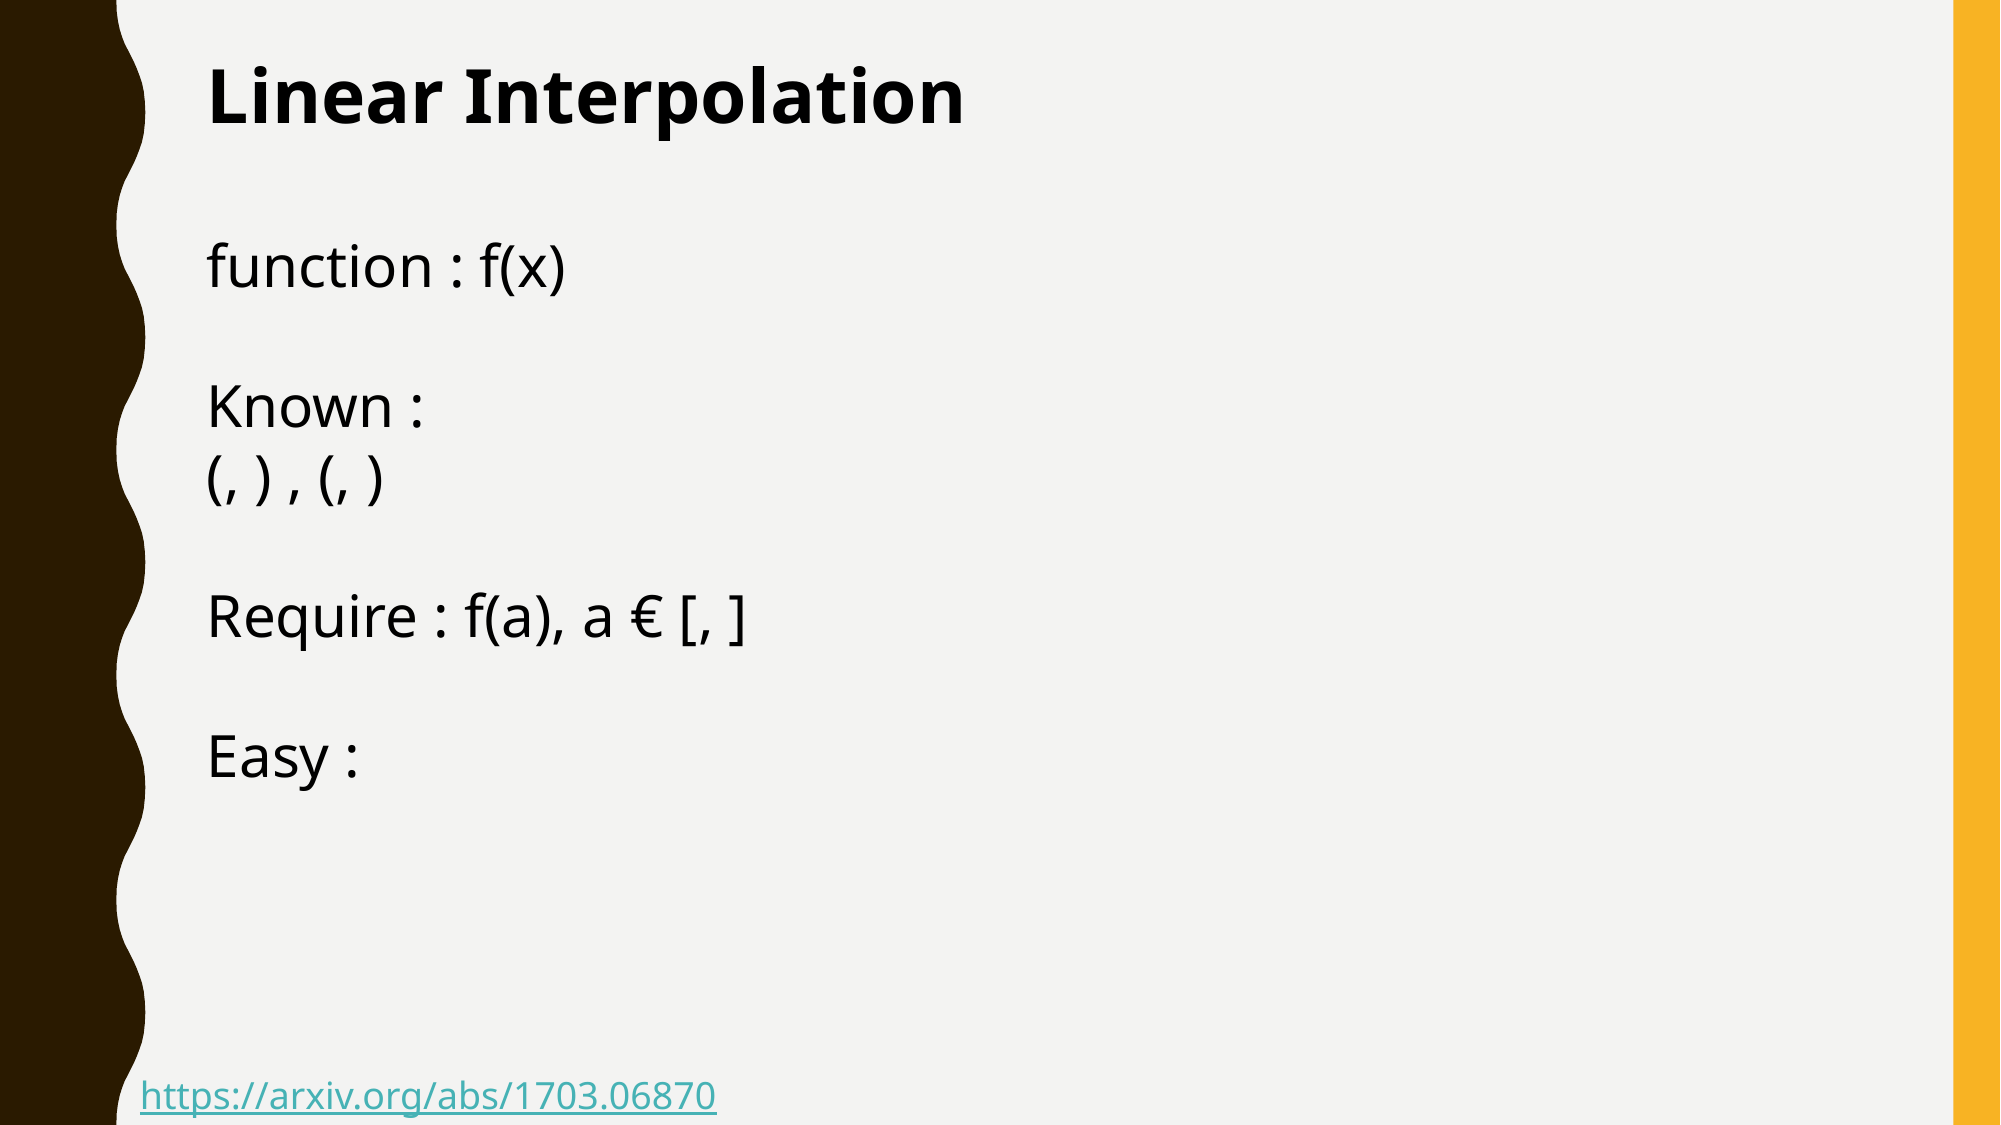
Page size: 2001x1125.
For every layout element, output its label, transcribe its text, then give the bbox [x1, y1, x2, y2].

text_box Linear Interpolation [192, 40, 1862, 146]
text_box https://arxiv.org/abs/1703.06870 [124, 1064, 1099, 1125]
